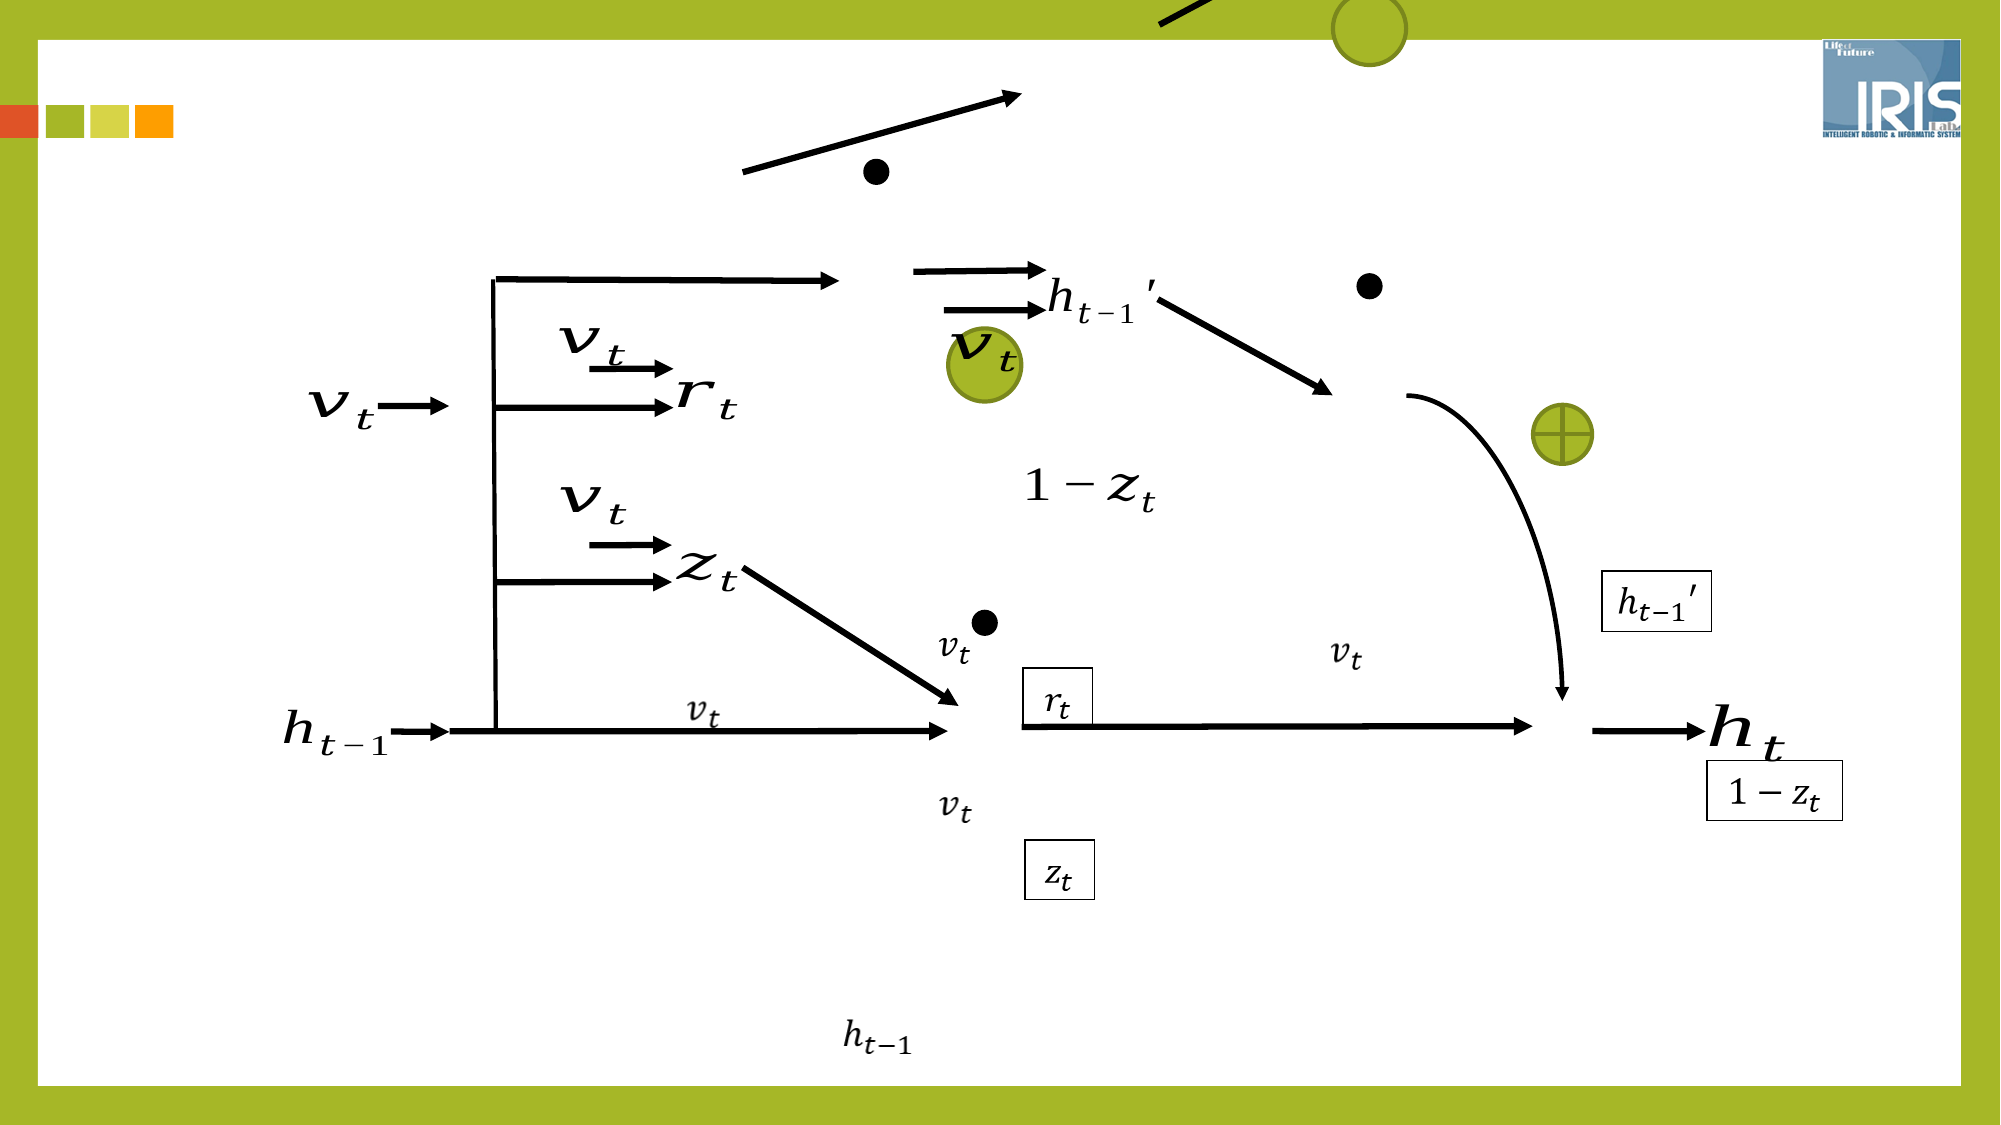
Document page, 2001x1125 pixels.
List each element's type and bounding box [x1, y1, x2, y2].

text_box [281, 0, 2000, 1072]
